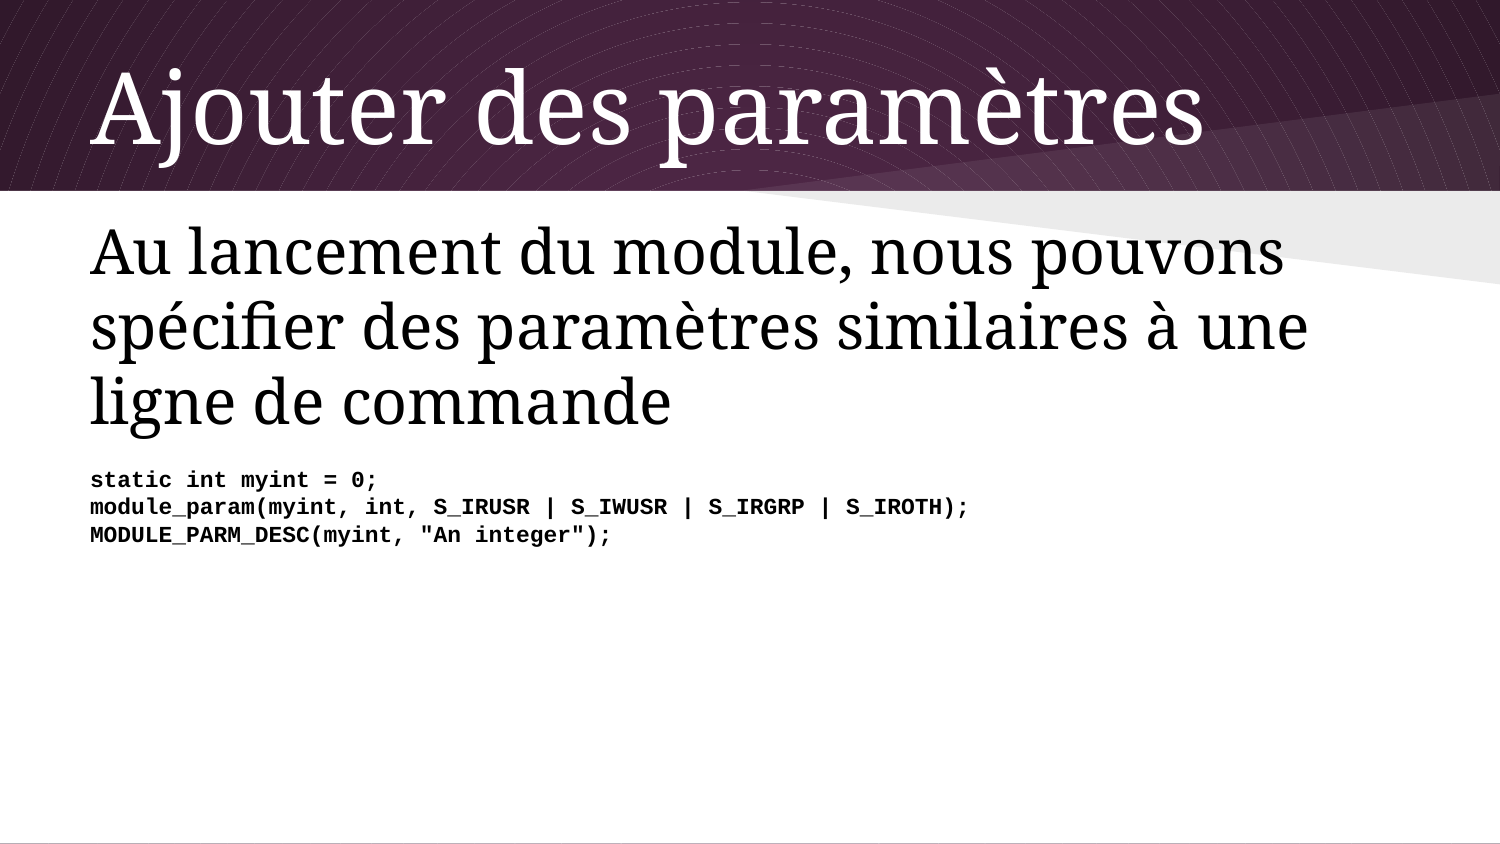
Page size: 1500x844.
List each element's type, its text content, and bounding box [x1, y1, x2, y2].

list Au lancement du module, nous pouvons spécifier des paramètres similaires à une ligne de commande static int myint = 0; module_param(myint, int, S_IRUSR | S_IWUSR | S_IRGRP | S_IROTH); MODULE_PARM_DESC(myint, "An integer"); [75, 196, 1425, 808]
title Ajouter des paramètres [75, 33, 1425, 175]
